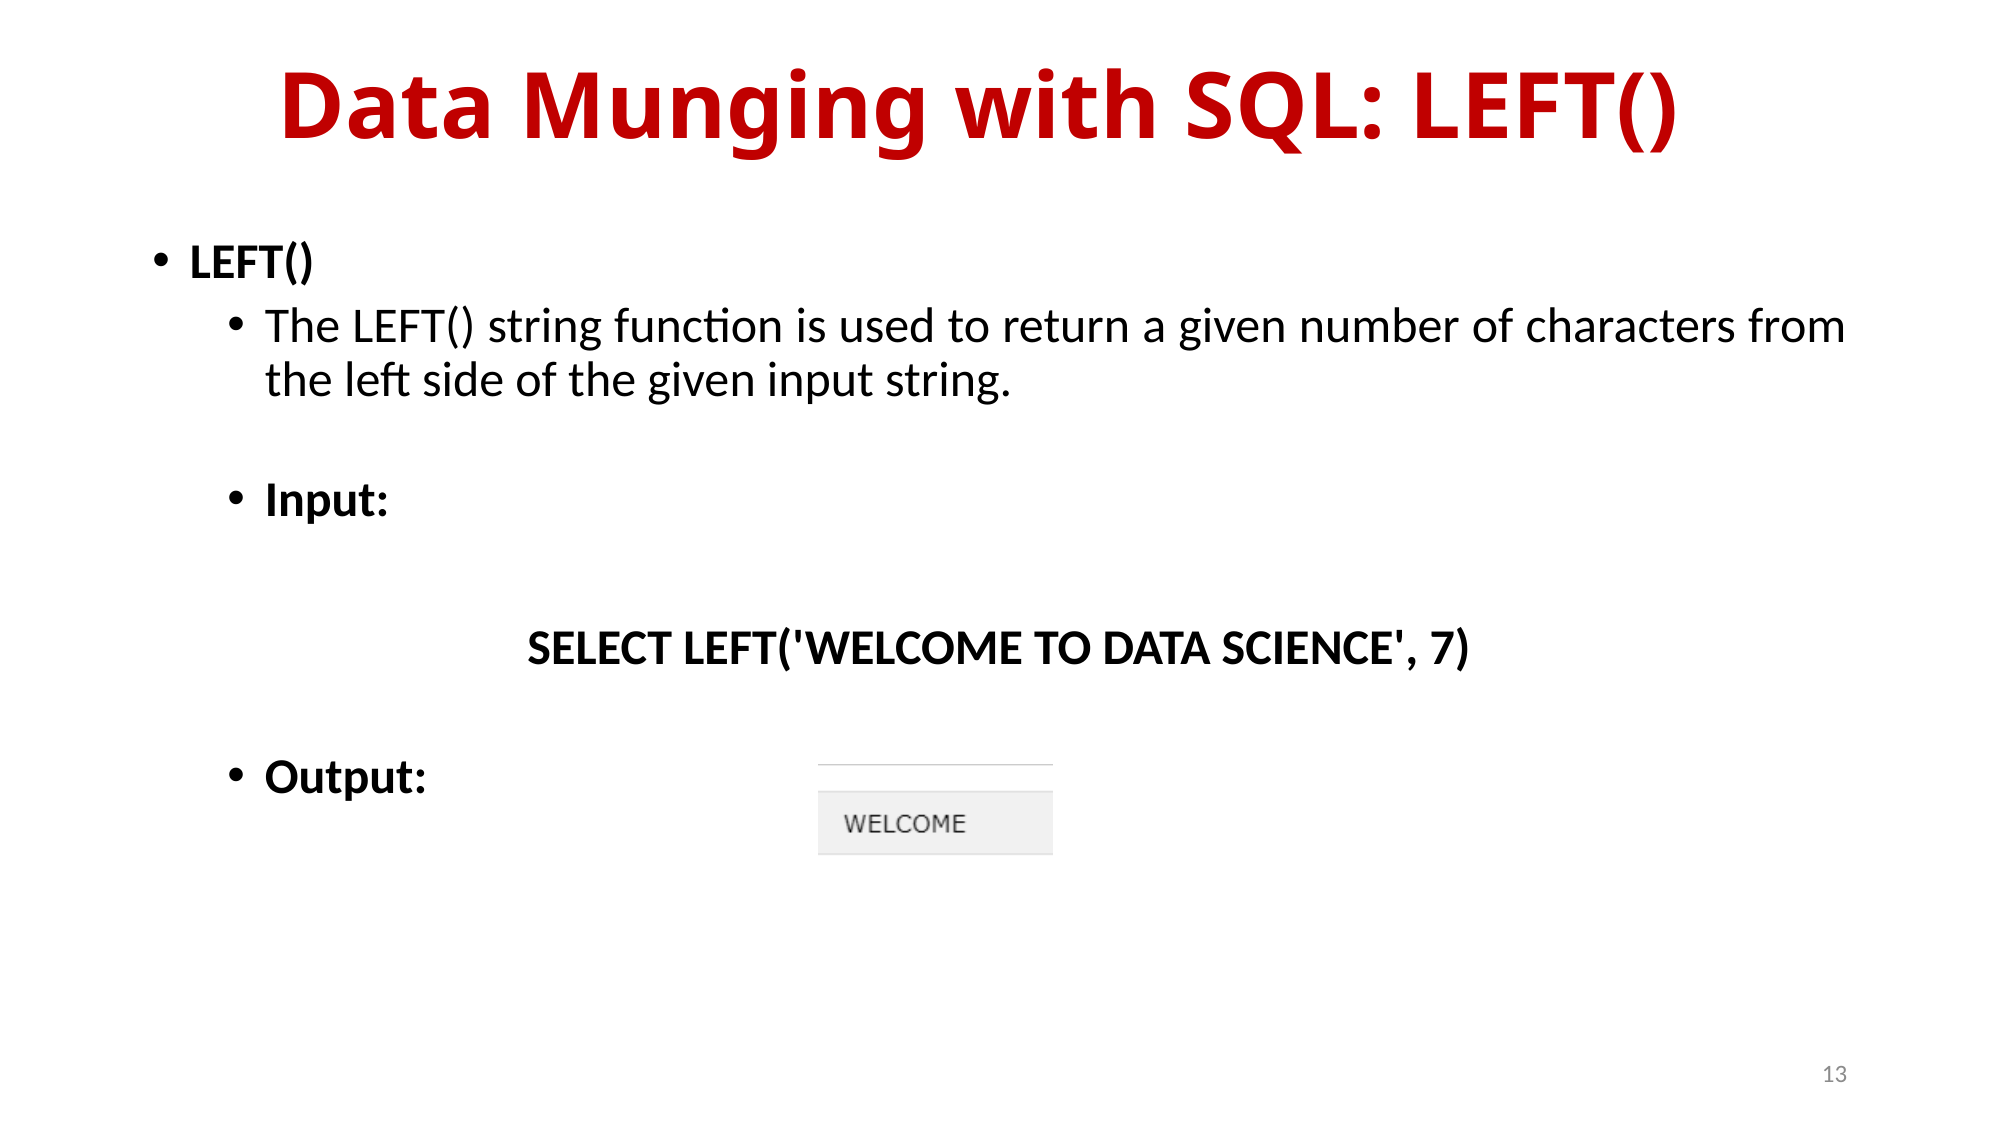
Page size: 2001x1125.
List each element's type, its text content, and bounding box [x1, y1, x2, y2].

slide_number 13 [1412, 1042, 1863, 1103]
picture [818, 764, 1053, 860]
list LEFT() The LEFT() string function is used to return a given number of characters from the left side of the given input string. Input: SELECT LEFT('WELCOME TO DATA SCIENCE', 7) Output: [137, 227, 1863, 1073]
title Data Munging with SQL: LEFT() [115, 0, 1841, 218]
